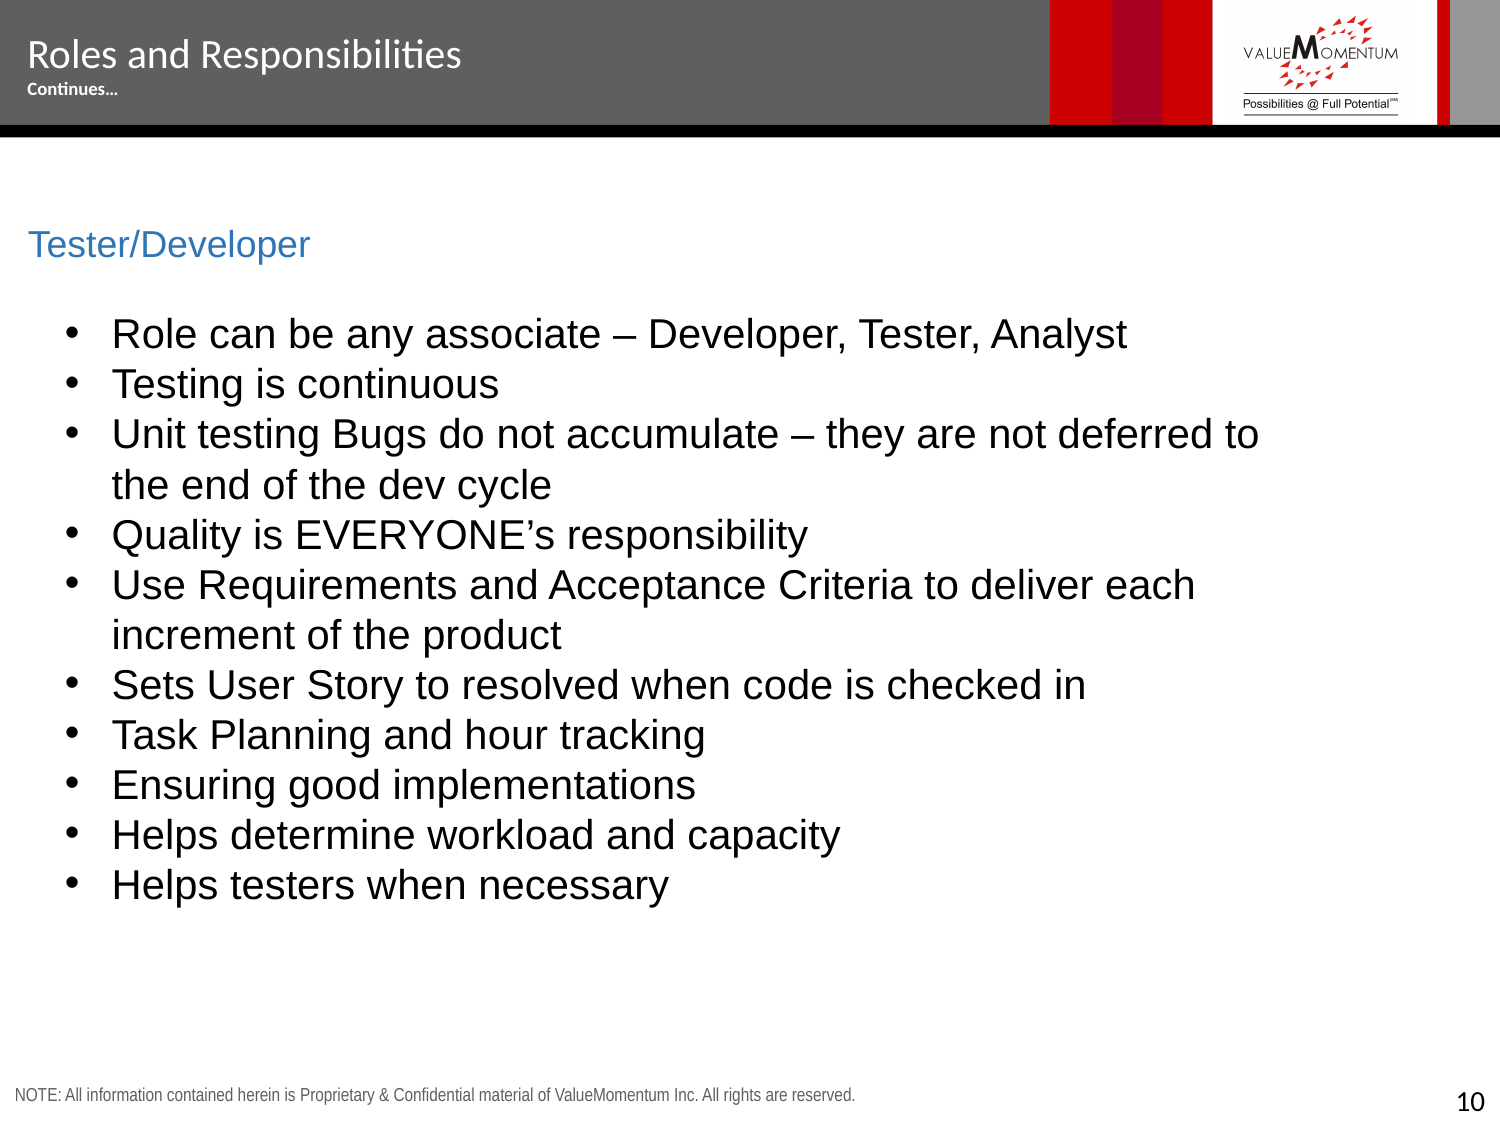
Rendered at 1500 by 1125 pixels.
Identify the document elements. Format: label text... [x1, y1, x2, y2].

text_box Roles and Responsibilities Continues… [12, 19, 1050, 107]
text_box 10 [1137, 1074, 1500, 1113]
text_box Role can be any associate – Developer, Tester, Analyst Testing is continuous Unit testing Bugs do not accumulate – they are not deferred to the end of the dev cycle Quality is EVERYONE’s responsibility Use Requirements and Acceptance Criteria to deliver each increment of the product Sets User Story to resolved when code is checked in Task Planning and hour tracking Ensuring good implementations Helps determine workload and capacity Helps testers when necessary [49, 299, 1313, 915]
picture [1224, 0, 1414, 124]
text_box Tester/Developer [13, 212, 326, 273]
